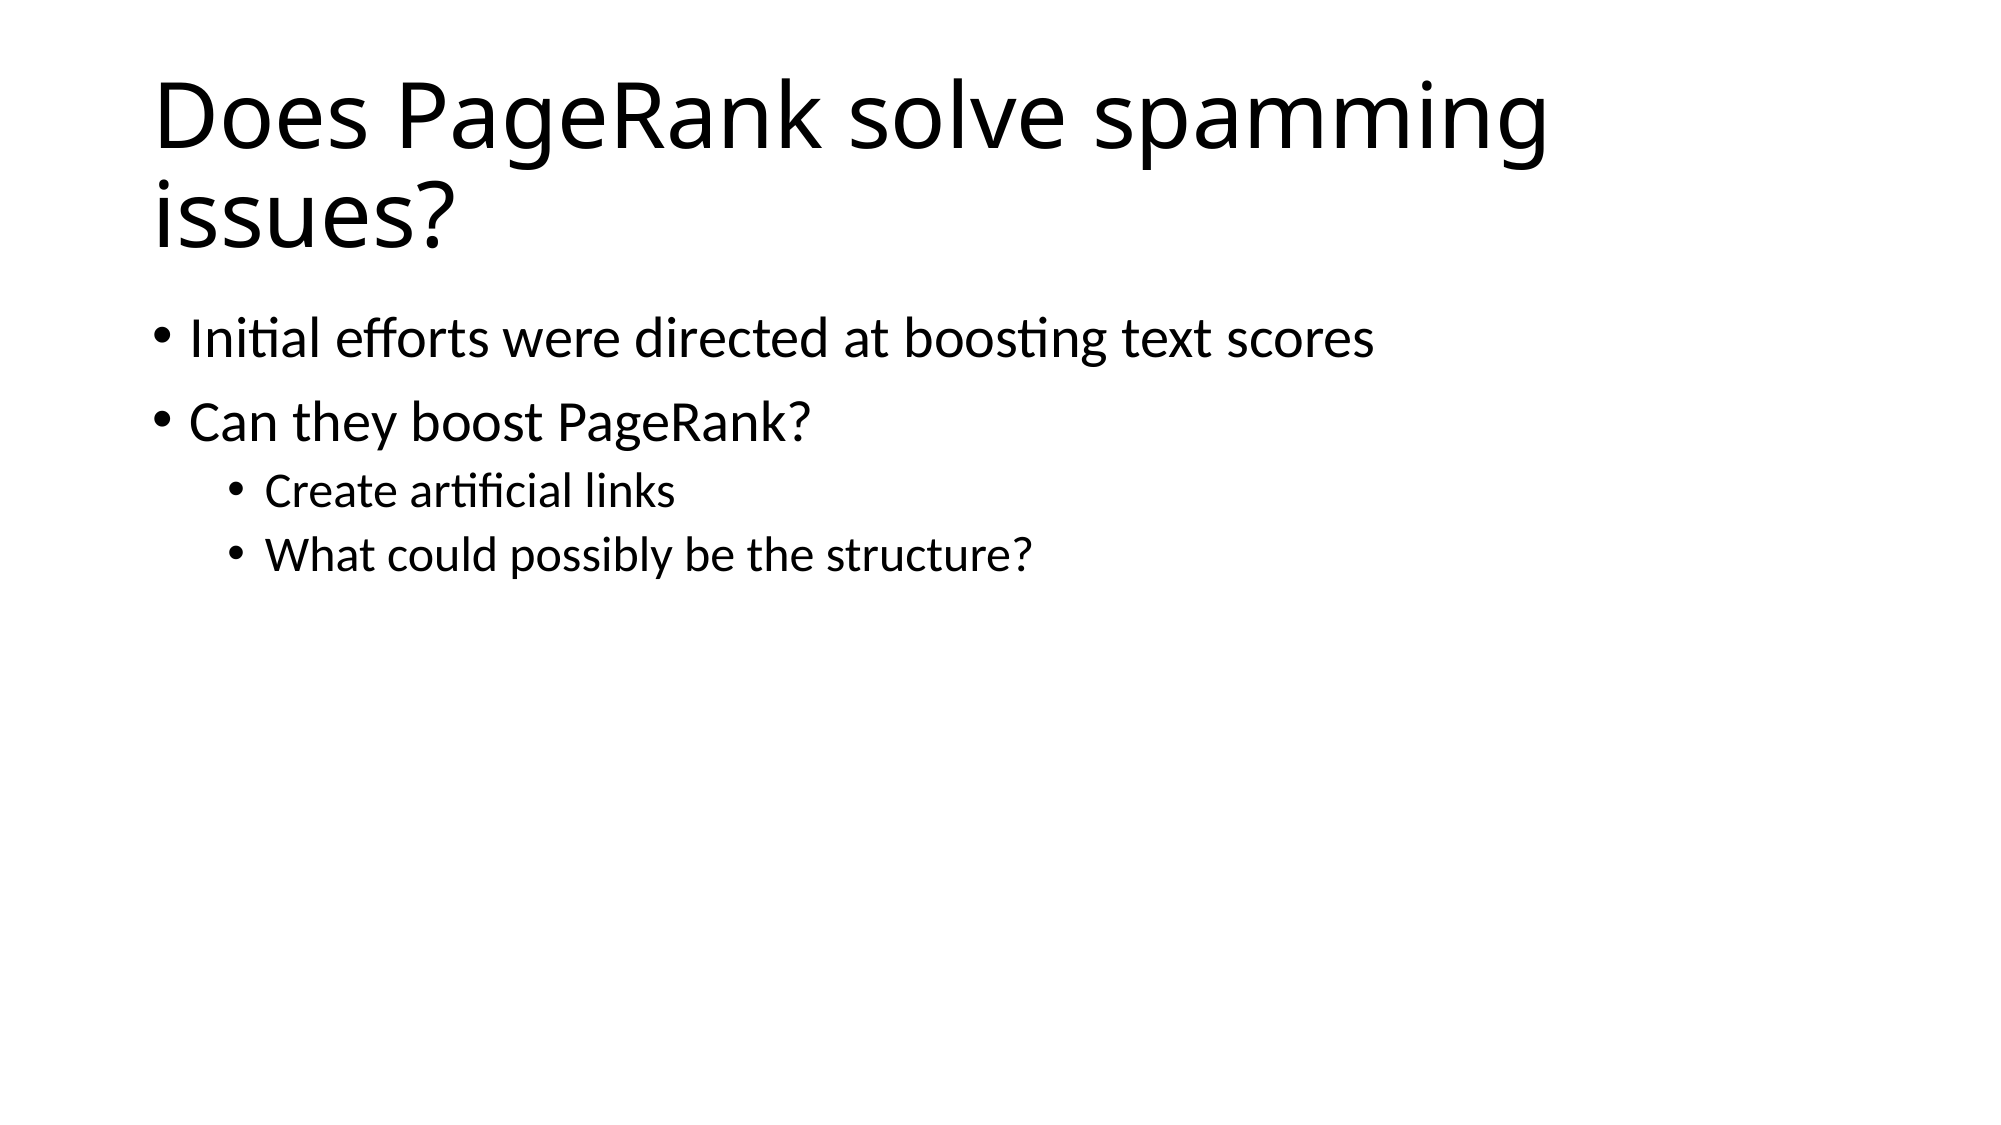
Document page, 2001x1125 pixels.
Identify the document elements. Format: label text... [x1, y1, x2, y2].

list Initial efforts were directed at boosting text scores Can they boost PageRank? Create artificial links What could possibly be the structure? [137, 299, 1863, 1014]
title Does PageRank solve spamming issues? [137, 59, 1863, 278]
